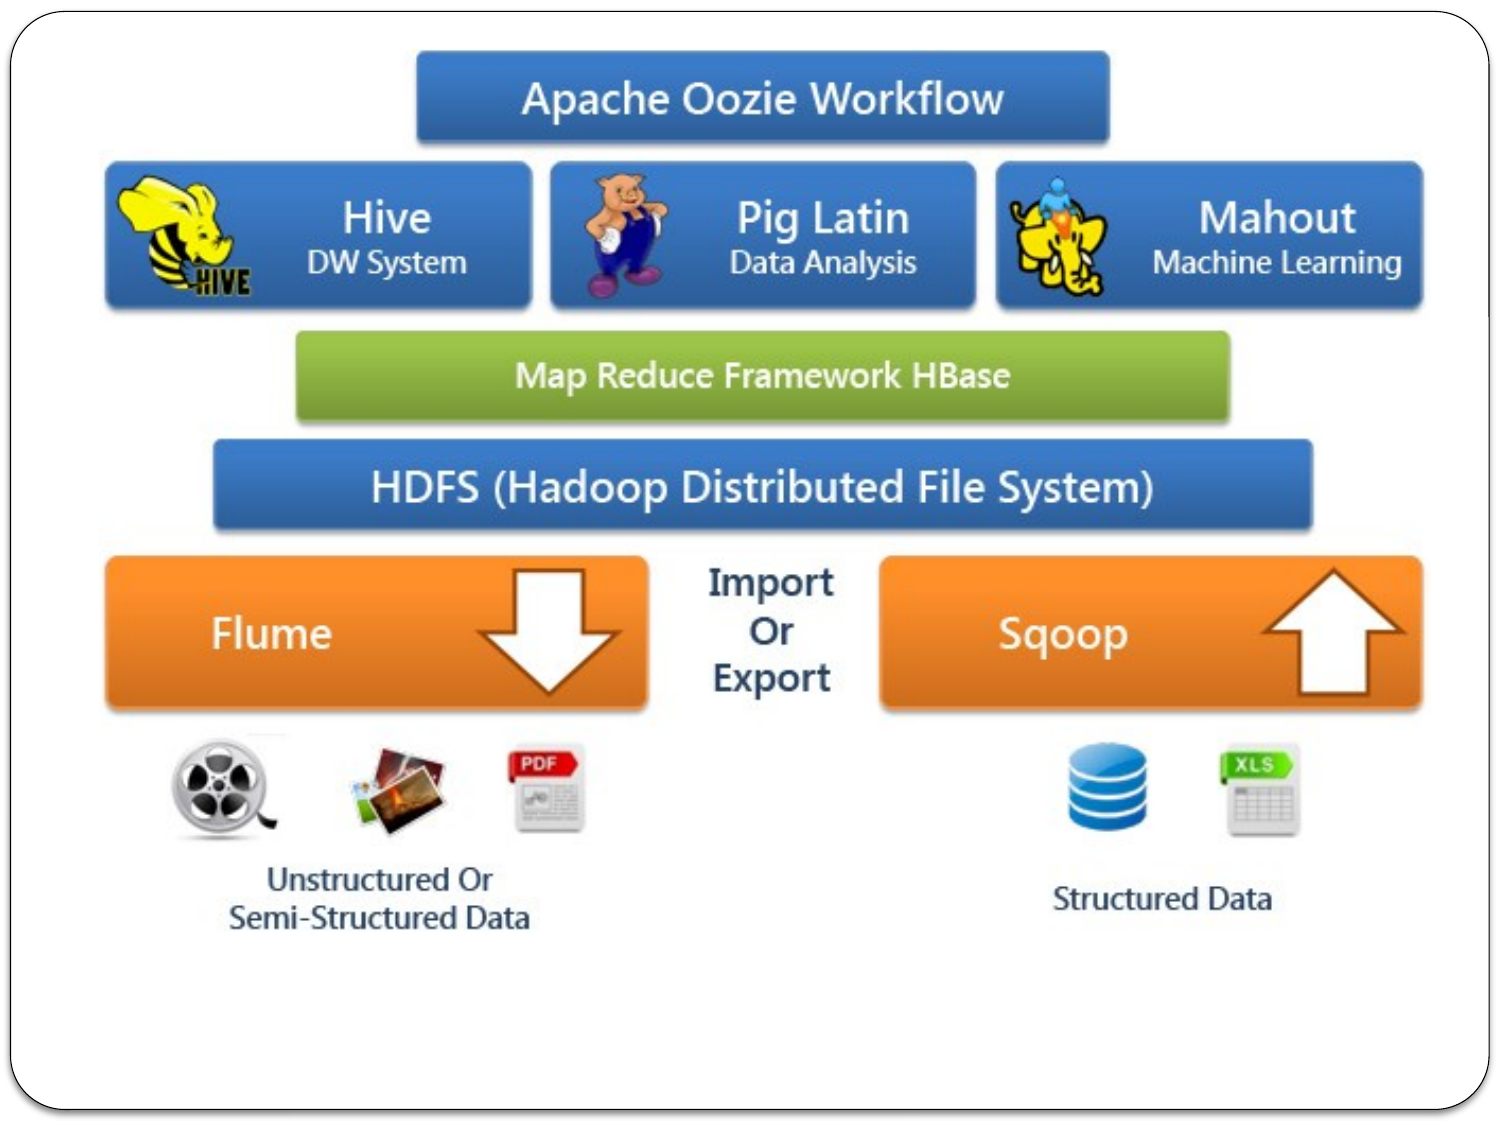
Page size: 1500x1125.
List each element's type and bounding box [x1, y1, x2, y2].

list [99, 49, 1431, 939]
